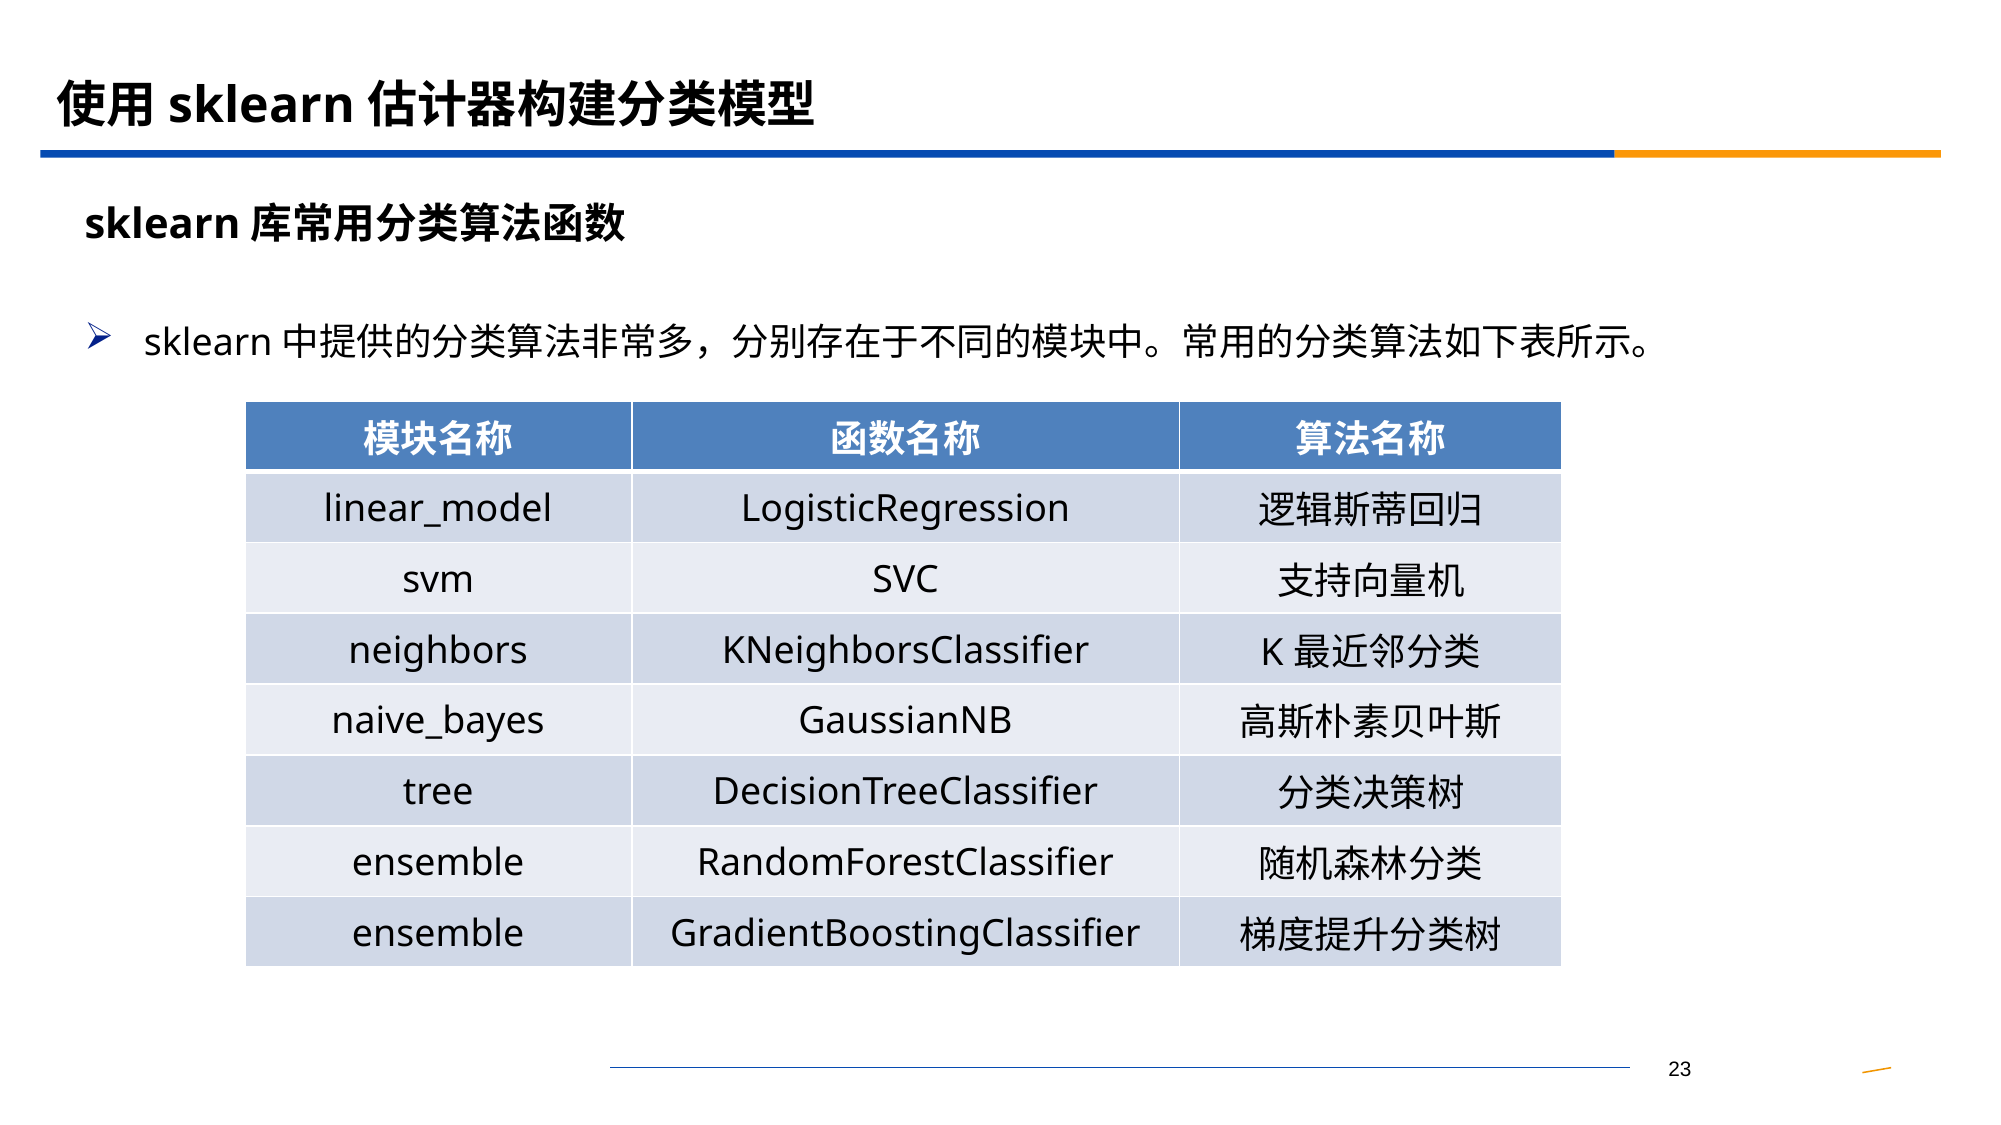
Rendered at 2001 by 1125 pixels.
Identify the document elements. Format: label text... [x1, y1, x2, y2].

table_header 函数名称 [633, 402, 1179, 469]
table_cell GaussianNB [633, 685, 1179, 754]
table_cell GradientBoostingClassifier [633, 897, 1179, 966]
table_cell ensemble [246, 827, 631, 896]
table_cell ensemble [246, 897, 631, 966]
table_cell 梯度提升分类树 [1180, 897, 1561, 966]
table_cell KNeighborsClassifier [633, 614, 1179, 683]
table_cell 高斯朴素贝叶斯 [1180, 685, 1561, 754]
table_cell RandomForestClassifier [633, 827, 1179, 896]
list sklearn库常用分类算法函数 [69, 186, 1892, 257]
title 使用sklearn估计器构建分类模型 [41, 58, 1843, 146]
list sklearn中提供的分类算法非常多，分别存在于不同的模块中。常用的分类算法如下表所示。 [69, 287, 1892, 1005]
table_header 算法名称 [1180, 402, 1561, 469]
table_cell naive_bayes [246, 685, 631, 754]
table_cell 支持向量机 [1180, 543, 1561, 612]
table_cell linear_model [246, 474, 631, 542]
table_cell svm [246, 543, 631, 612]
table_header 模块名称 [246, 402, 631, 469]
table_cell LogisticRegression [633, 474, 1179, 542]
table_cell 分类决策树 [1180, 756, 1561, 825]
table_cell K最近邻分类 [1180, 614, 1561, 683]
table_cell SVC [633, 543, 1179, 612]
table_cell DecisionTreeClassifier [633, 756, 1179, 825]
table_cell tree [246, 756, 631, 825]
table_cell 逻辑斯蒂回归 [1180, 474, 1561, 542]
table_cell 随机森林分类 [1180, 827, 1561, 896]
table_cell neighbors [246, 614, 631, 683]
